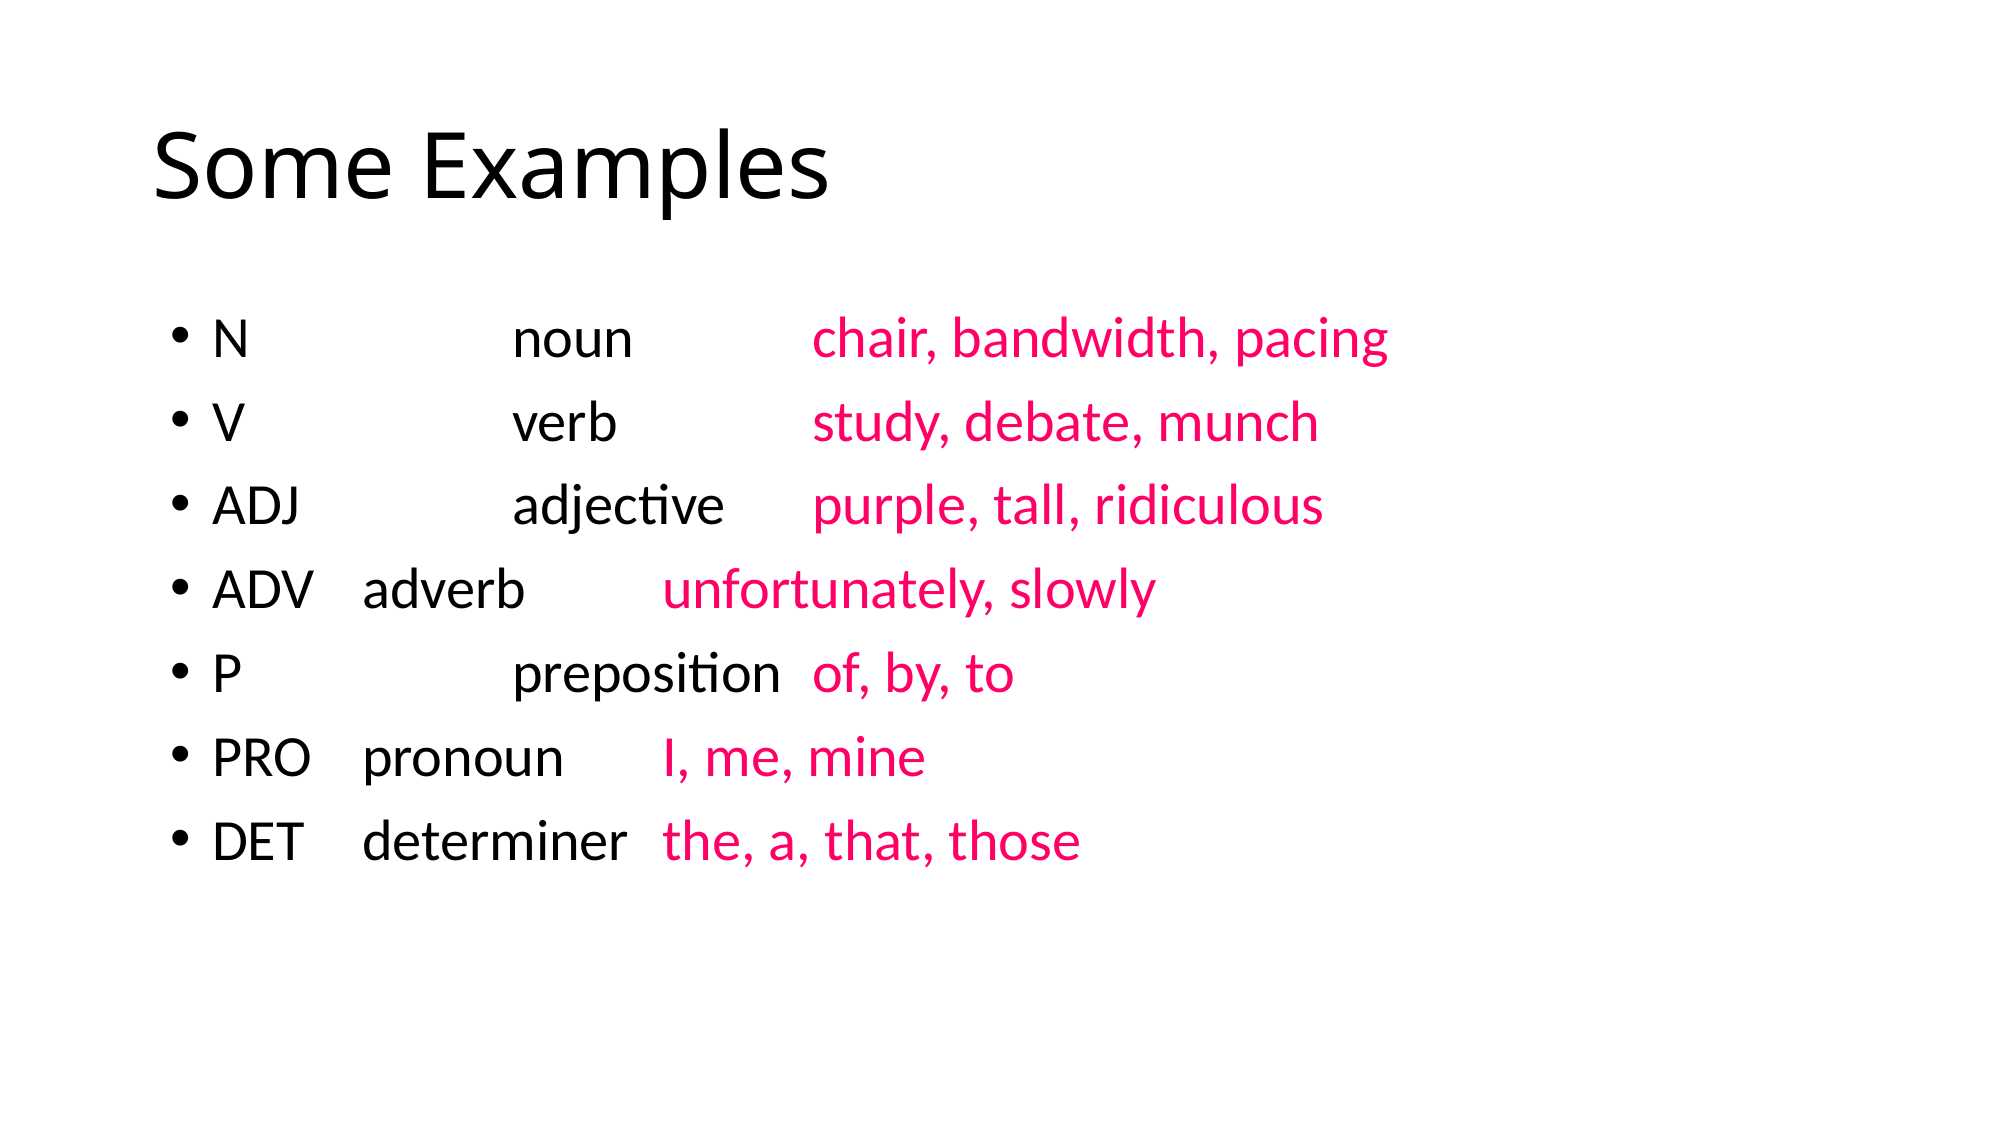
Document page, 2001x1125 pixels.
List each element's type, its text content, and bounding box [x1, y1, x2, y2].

list N noun chair, bandwidth, pacing V verb study, debate, munch ADJ adjective purple, tall, ridiculous ADV adverb unfortunately, slowly P preposition of, by, to PRO pronoun I, me, mine DET determiner the, a, that, those [137, 299, 1863, 1014]
title Some Examples [137, 59, 1863, 278]
